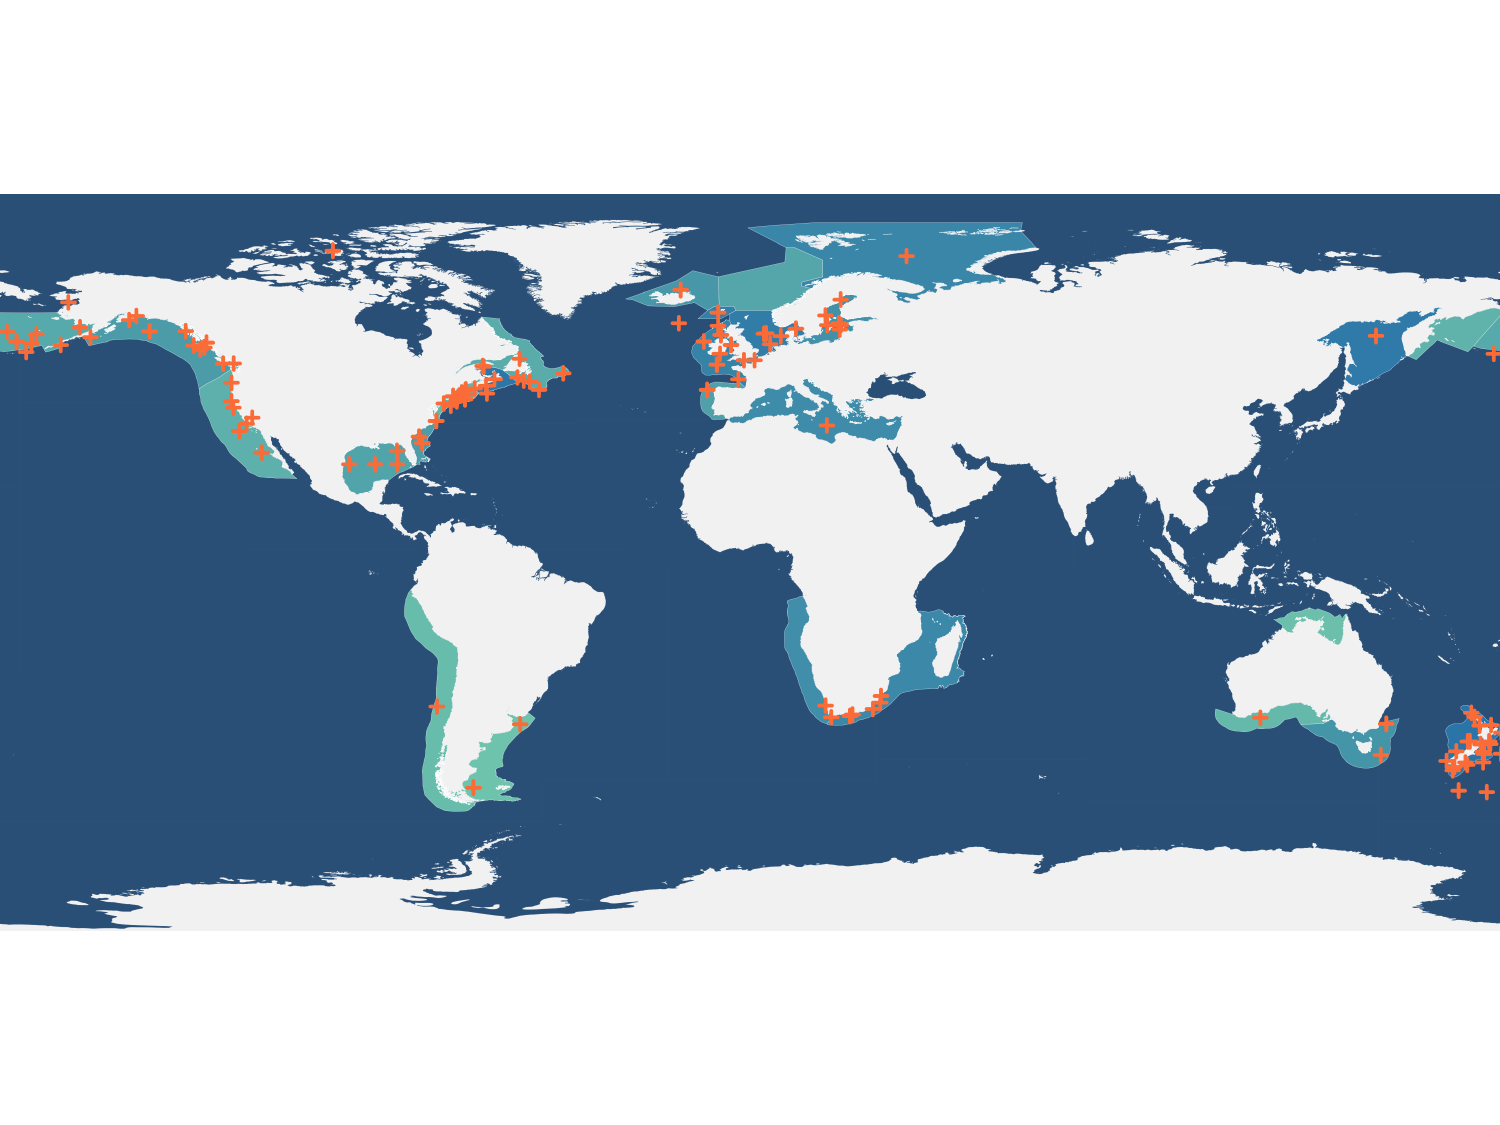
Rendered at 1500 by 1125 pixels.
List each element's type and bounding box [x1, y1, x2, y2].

picture [0, 194, 1500, 931]
